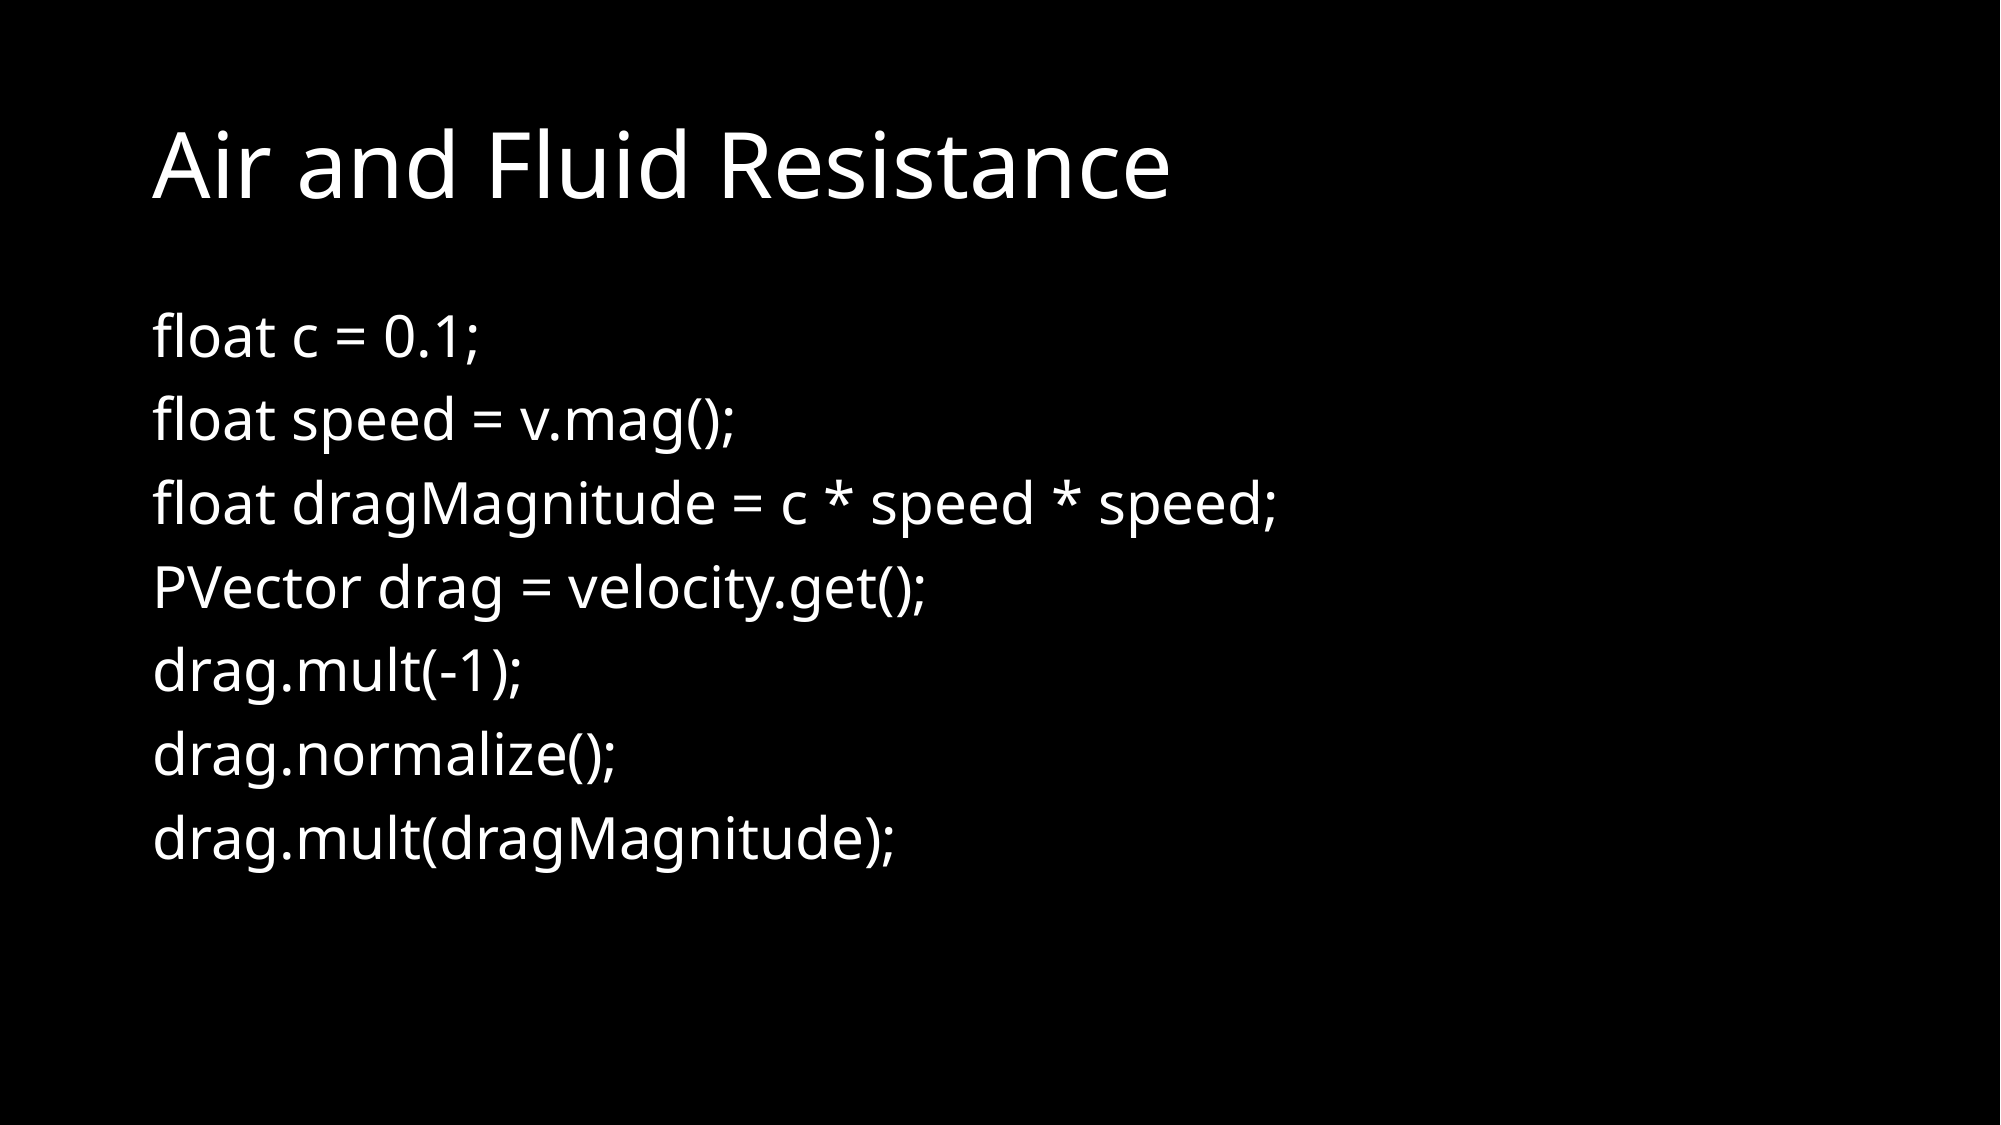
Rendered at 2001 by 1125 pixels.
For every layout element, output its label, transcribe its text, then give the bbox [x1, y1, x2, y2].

list float c = 0.1; float speed = v.mag(); float dragMagnitude = c * speed * speed; PVector drag = velocity.get(); drag.mult(-1); drag.normalize(); drag.mult(dragMagnitude); [137, 299, 1863, 1014]
title Air and Fluid Resistance [137, 59, 1863, 278]
